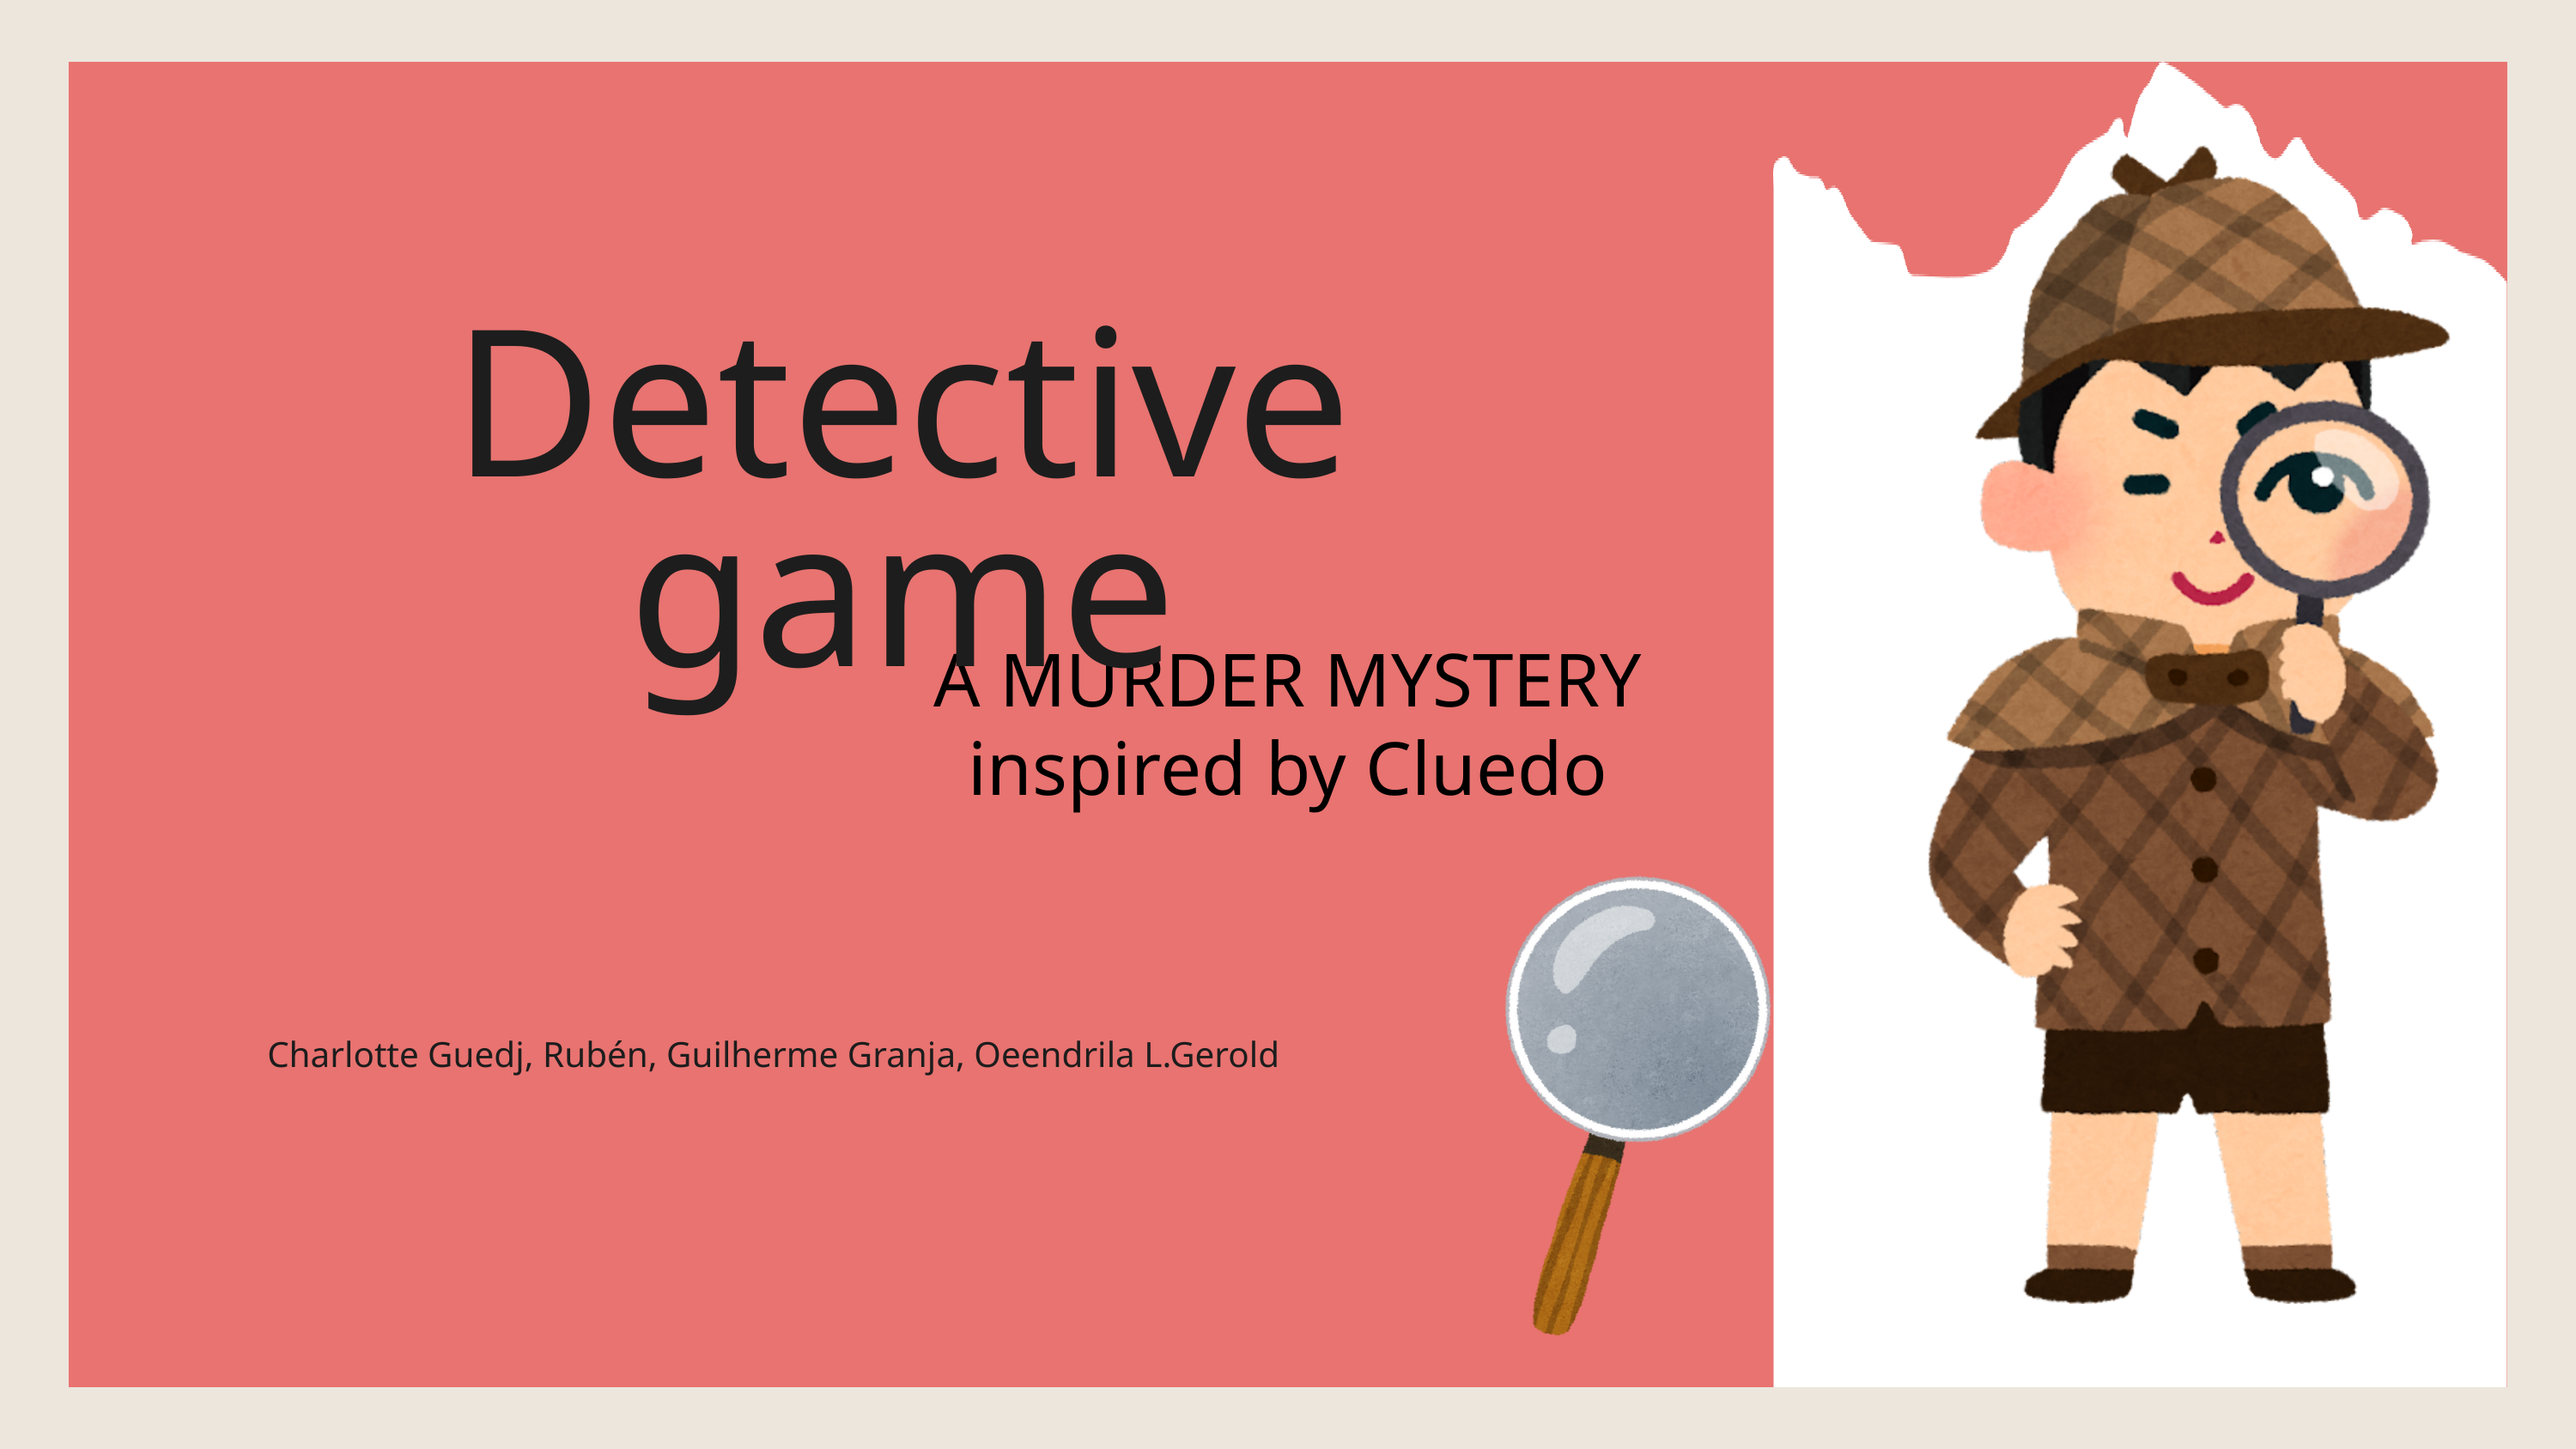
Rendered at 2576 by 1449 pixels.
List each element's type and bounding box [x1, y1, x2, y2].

text_box [68, 61, 2508, 1388]
